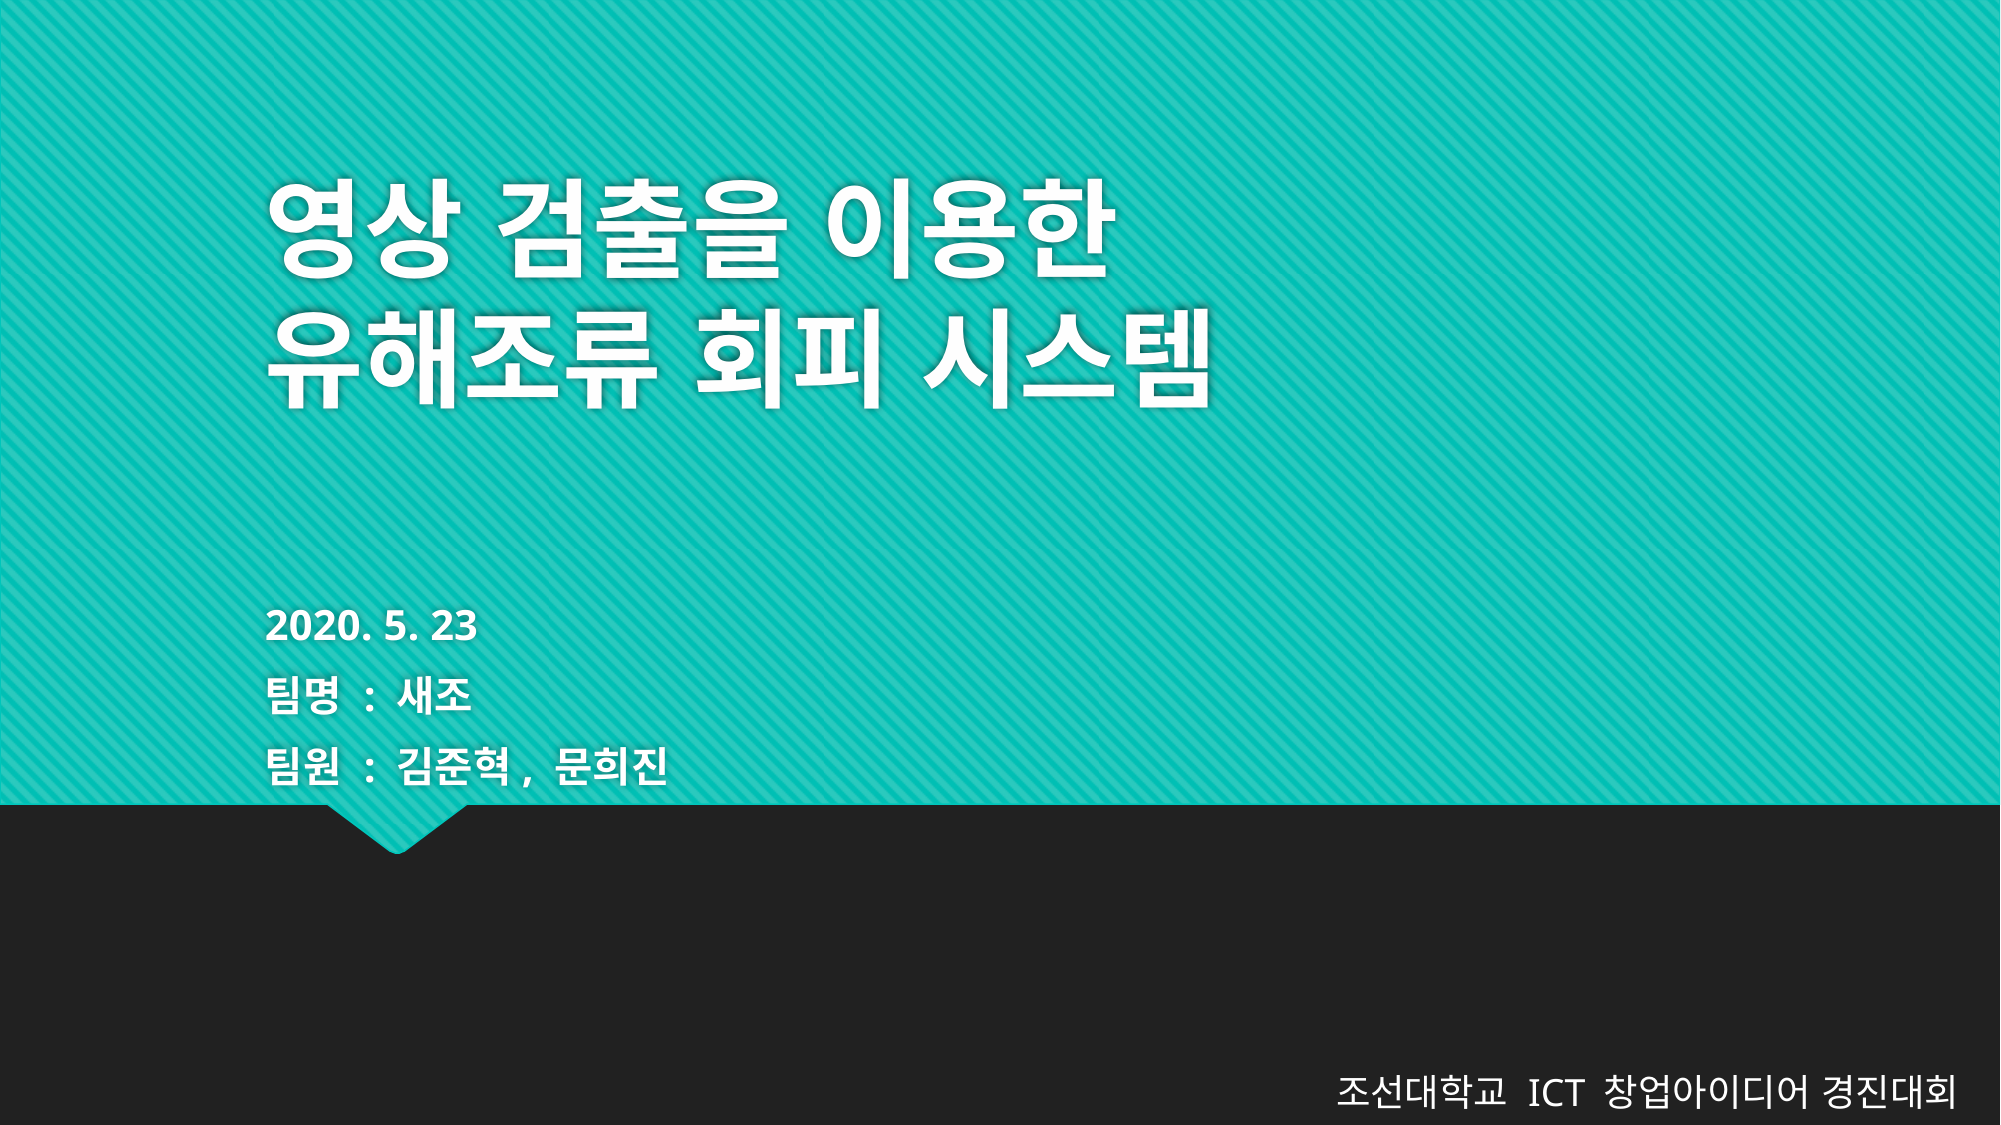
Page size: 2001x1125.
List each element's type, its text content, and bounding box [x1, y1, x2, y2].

title 영상 검출을 이용한 유해조류 회피 시스템 [249, 152, 1750, 429]
subtitle 2020. 5. 23 팀명 : 새조 팀원 : 김준혁, 문희진 [249, 590, 1750, 830]
text_box 조선대학교 ICT 창업아이디어 경진대회 [1321, 1061, 2000, 1122]
